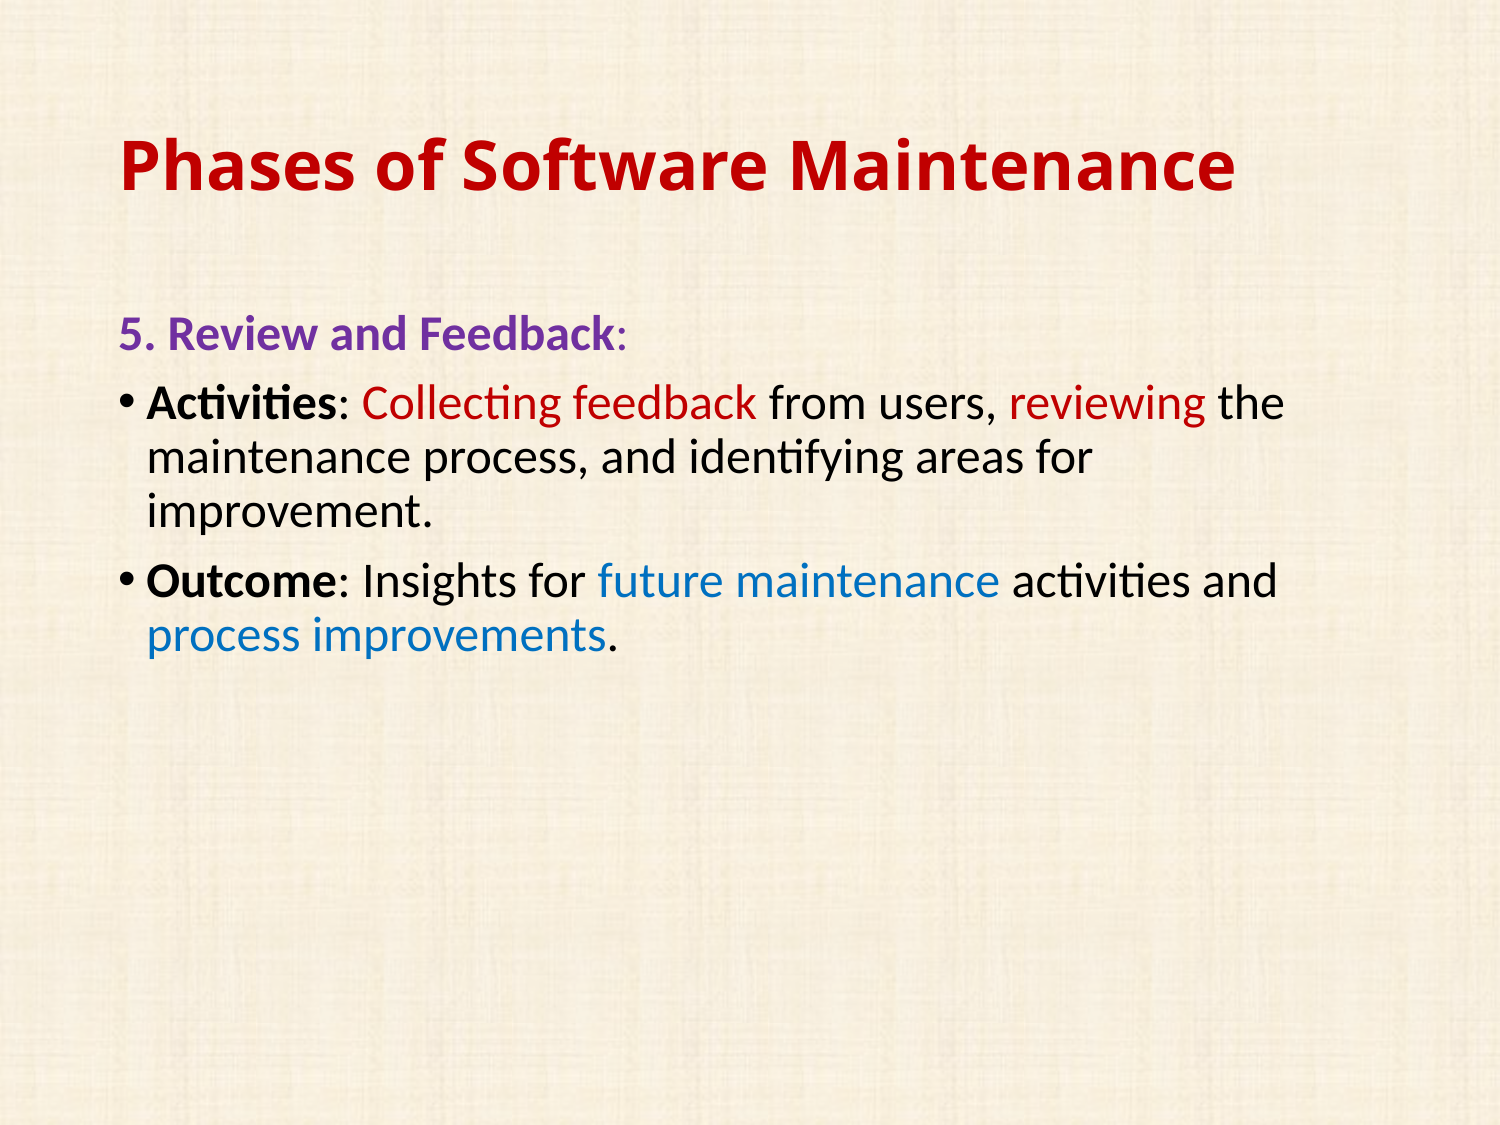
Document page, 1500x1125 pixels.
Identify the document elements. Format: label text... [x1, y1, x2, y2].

list 5. Review and Feedback: Activities: Collecting feedback from users, reviewing the maintenance process, and identifying areas for improvement. Outcome: Insights for future maintenance activities and process improvements. [103, 299, 1397, 1014]
title Phases of Software Maintenance [103, 59, 1397, 278]
